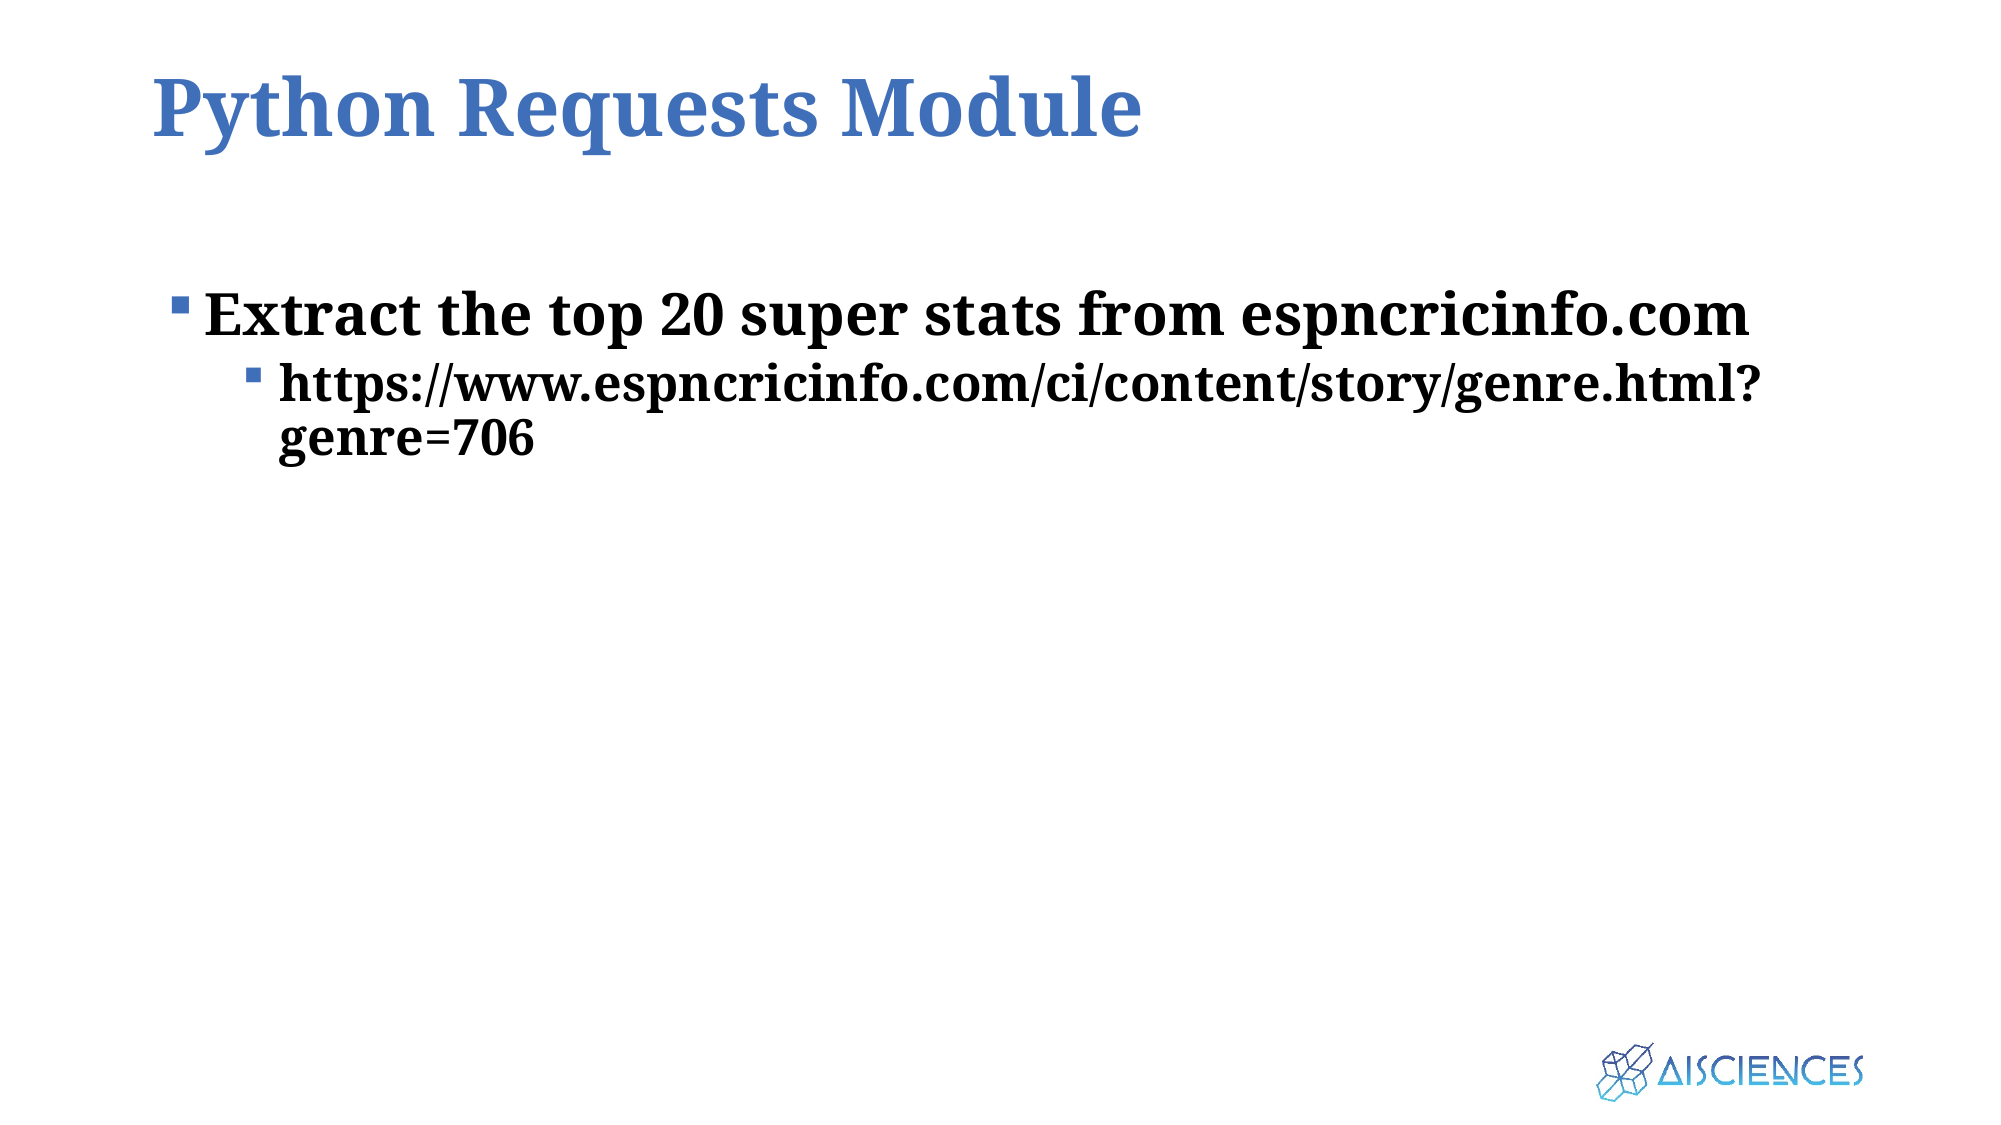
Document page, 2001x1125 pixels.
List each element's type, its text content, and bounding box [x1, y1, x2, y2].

title Python Requests Module [137, 59, 1863, 278]
picture [1596, 1042, 1863, 1102]
list Extract the top 20 super stats from espncricinfo.com https://www.espncricinfo.com/ci/content/story/genre.html?genre=706 [152, 277, 1878, 949]
